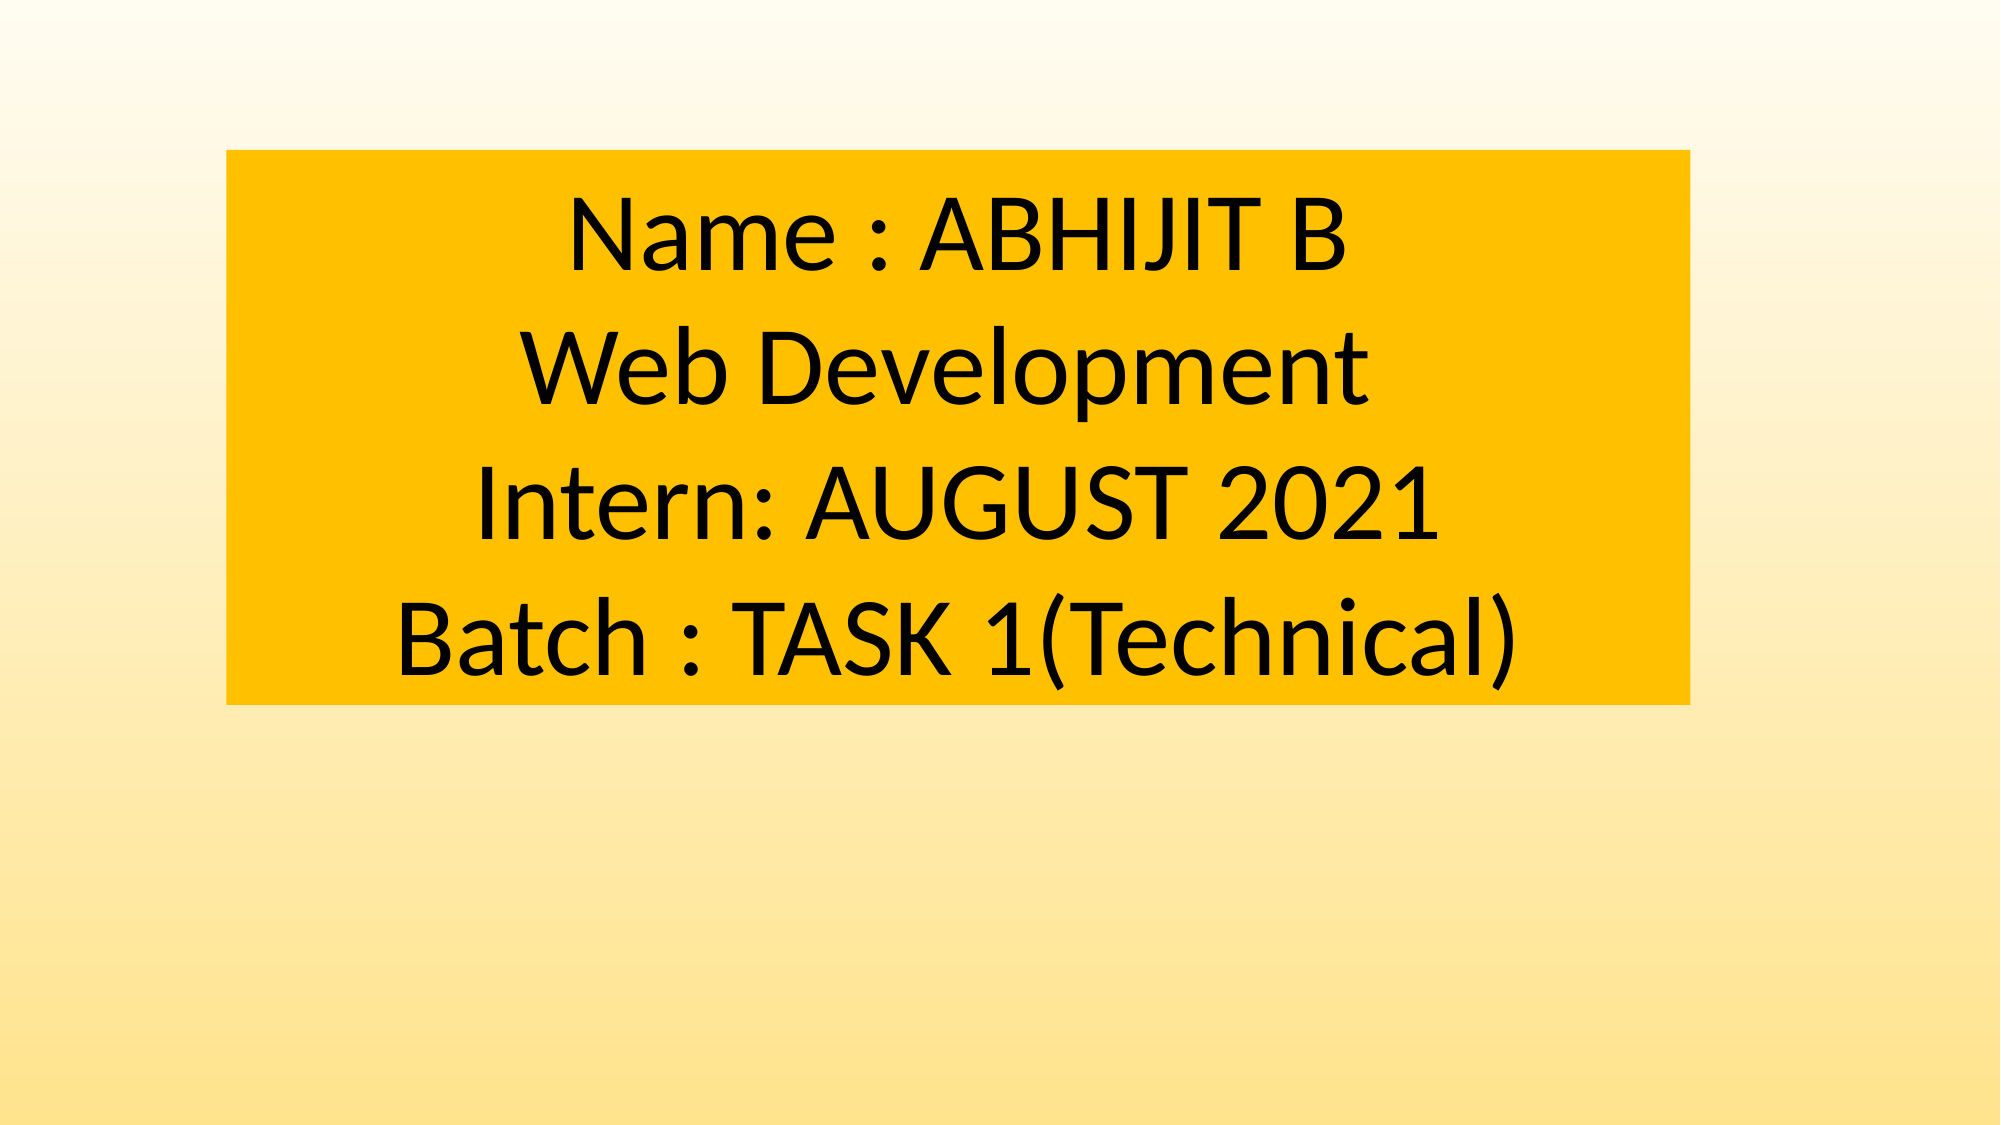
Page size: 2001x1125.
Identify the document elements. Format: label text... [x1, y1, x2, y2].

text_box Name : ABHIJIT B Web Development Intern: AUGUST 2021 Batch : TASK 1(Technical) [226, 149, 1691, 705]
